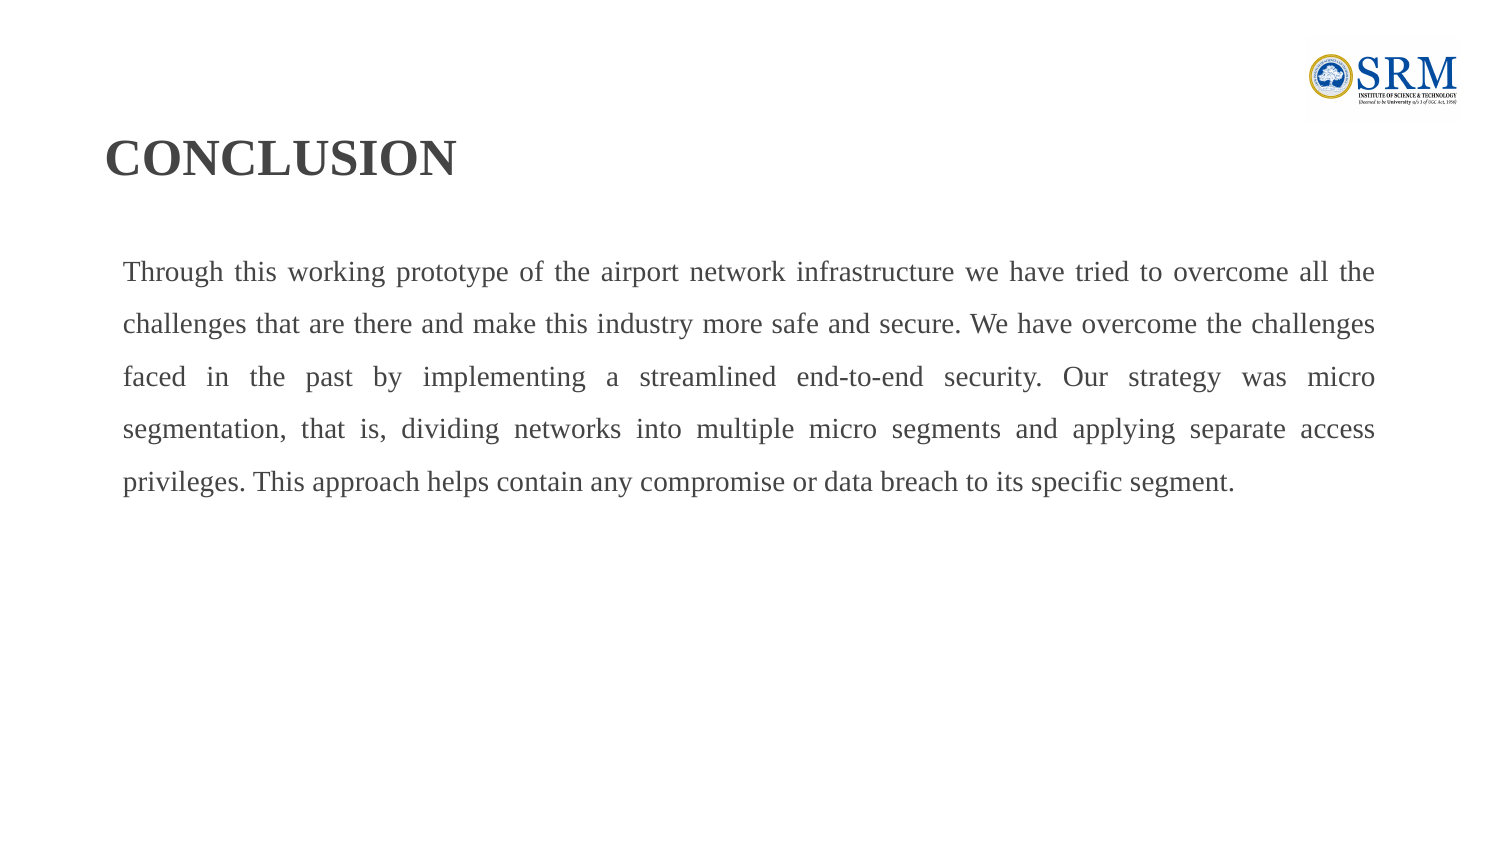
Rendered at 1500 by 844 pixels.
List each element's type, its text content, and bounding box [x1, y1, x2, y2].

title CONCLUSION [89, 77, 1500, 172]
picture [1306, 36, 1461, 123]
text_box Through this working prototype of the airport network infrastructure we have tried to overcome all the challenges that are there and make this industry more safe and secure. We have overcome the challenges faced in the past by implementing a streamlined end-to-end security. Our strategy was micro segmentation, that is, dividing networks into multiple micro segments and applying separate access privileges. This approach helps contain any compromise or data breach to its specific segment. [107, 219, 1393, 808]
